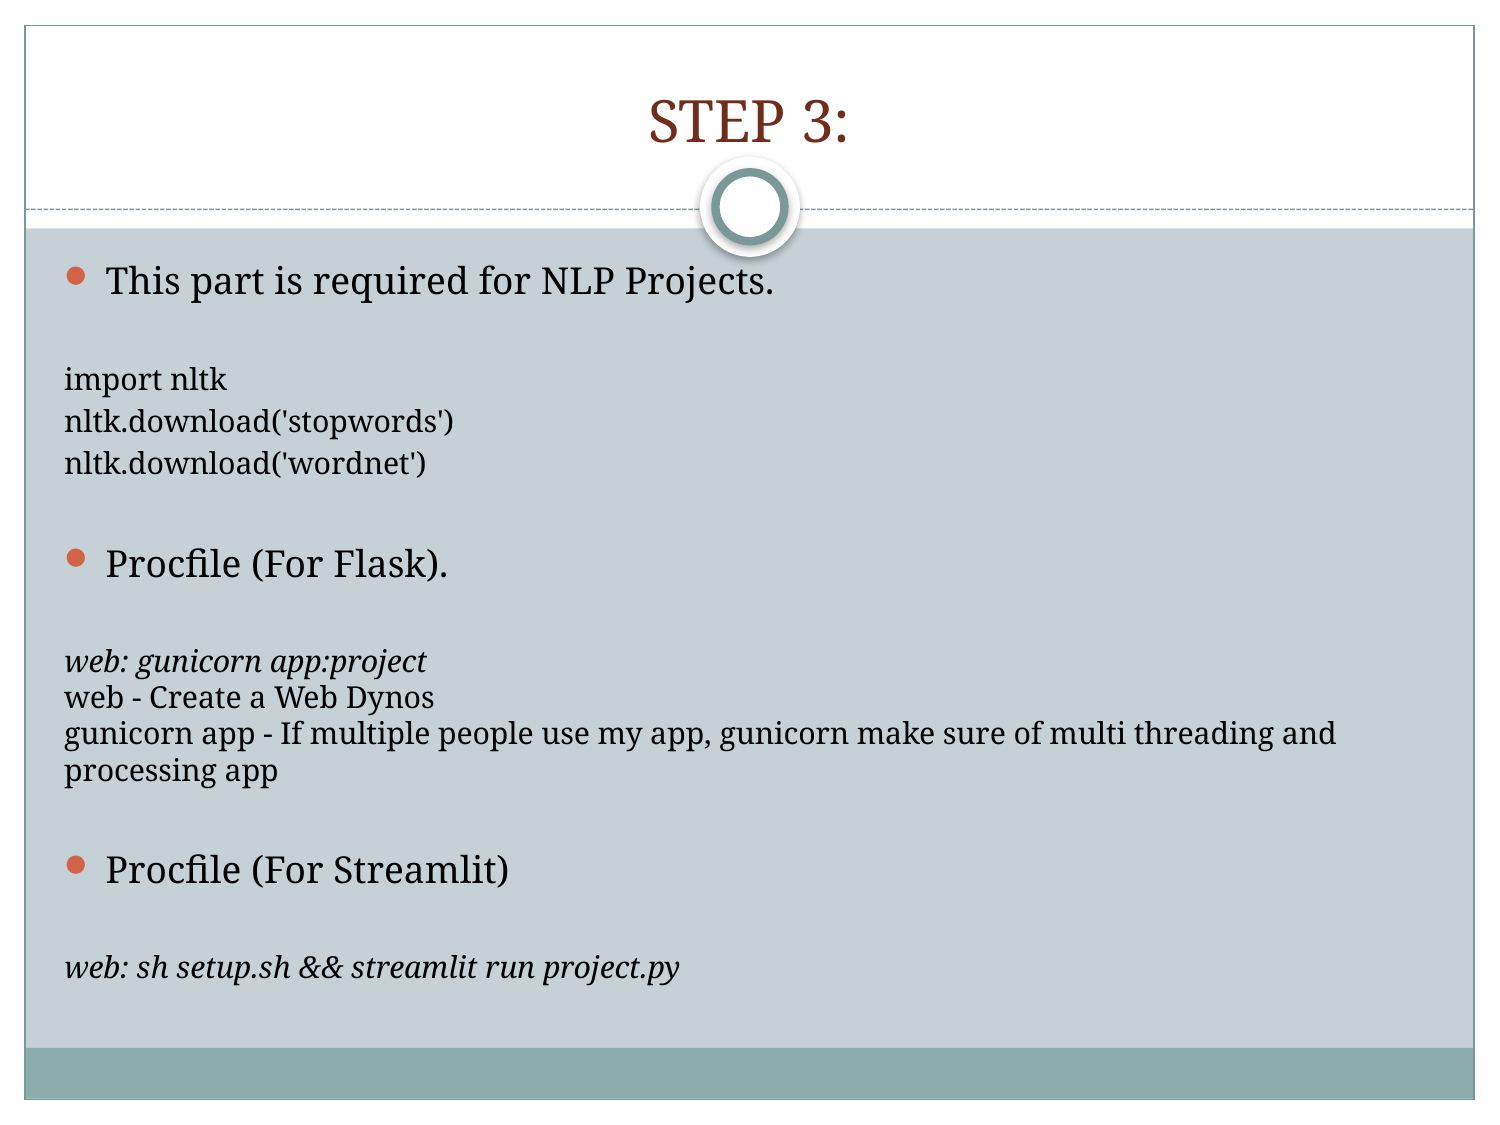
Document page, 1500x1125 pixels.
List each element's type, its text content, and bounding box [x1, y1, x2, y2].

list This part is required for NLP Projects. import nltk nltk.download('stopwords') nltk.download('wordnet') Procfile (For Flask). web: gunicorn app:project web - Create a Web Dynos gunicorn app - If multiple people use my app, gunicorn make sure of multi threading and processing app Procfile (For Streamlit) web: sh setup.sh && streamlit run project.py [49, 250, 1445, 1001]
title STEP 3: [49, 37, 1450, 162]
